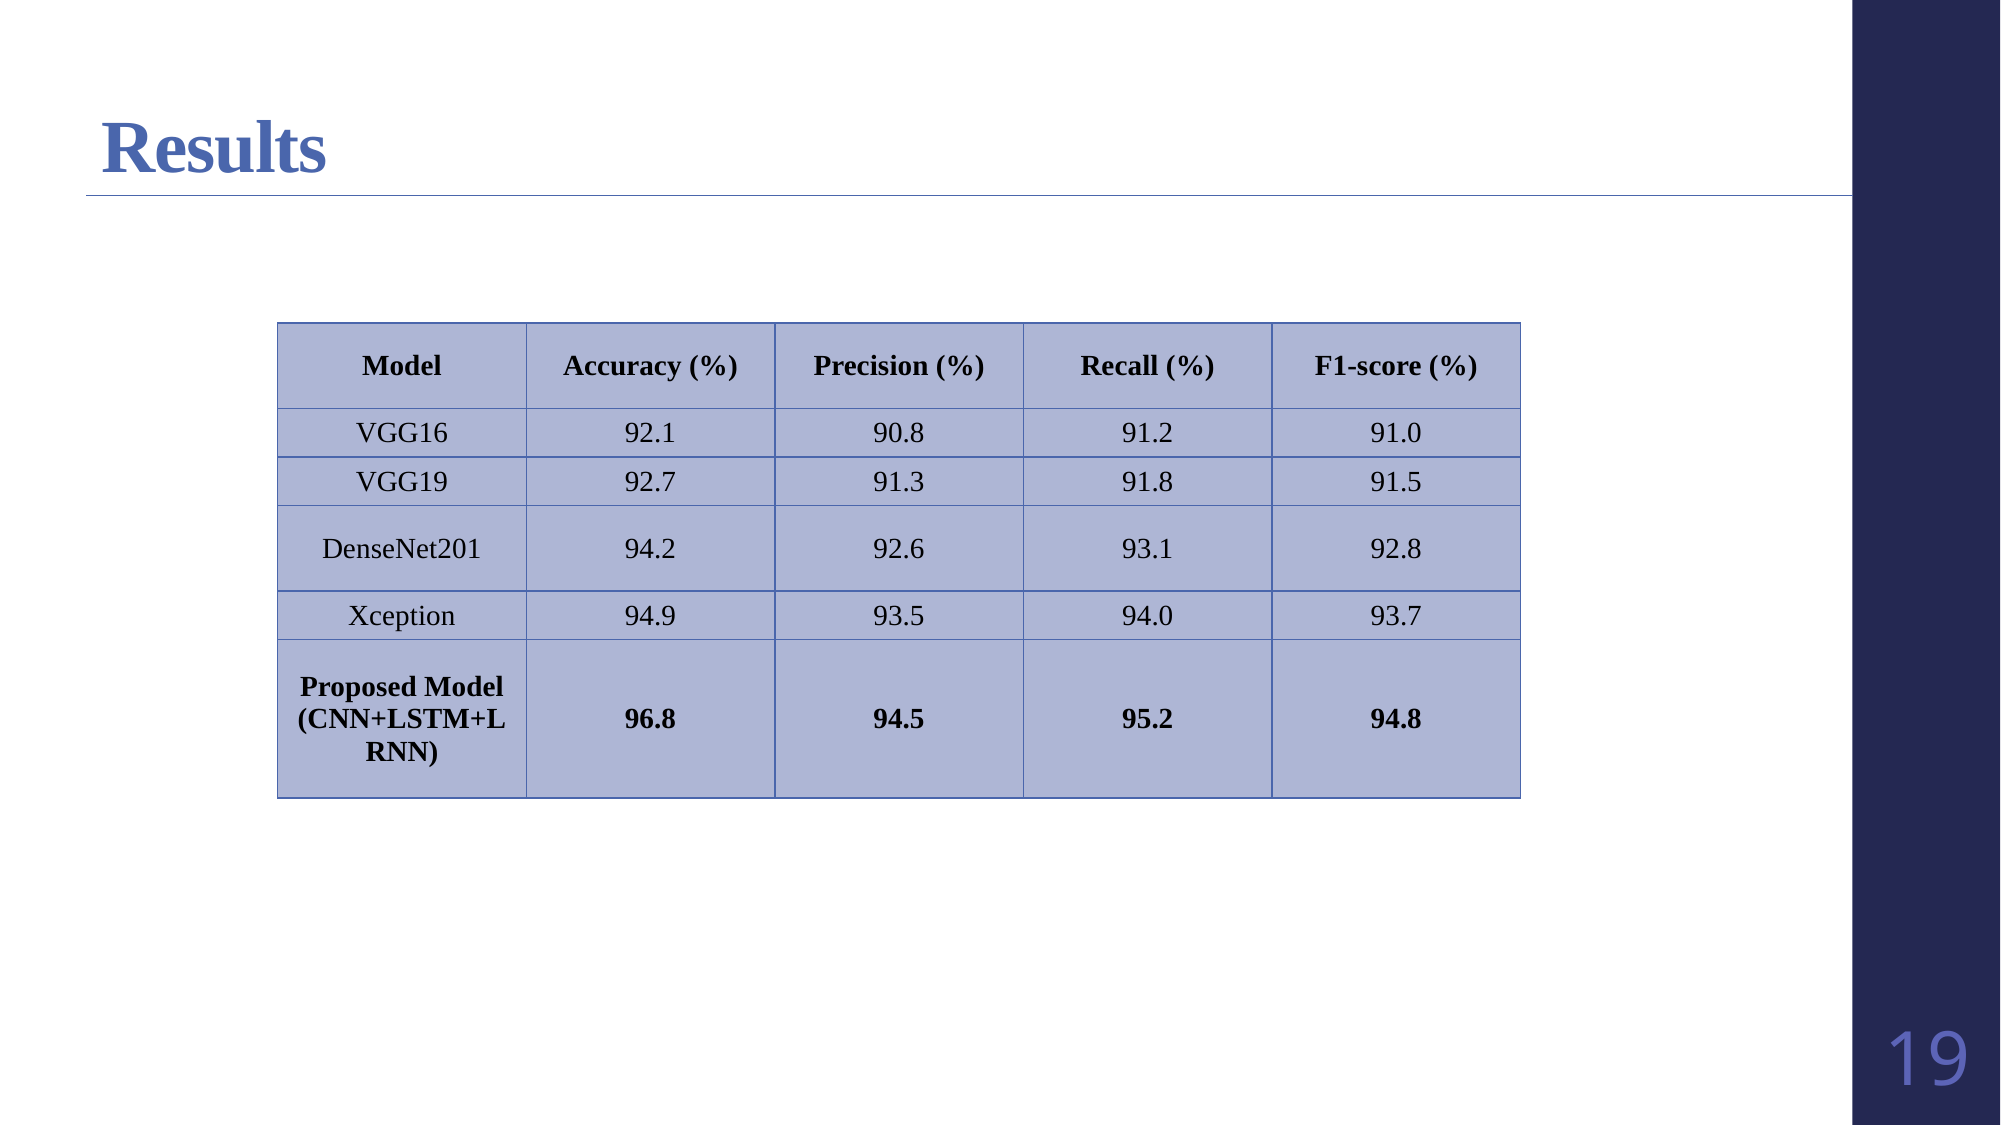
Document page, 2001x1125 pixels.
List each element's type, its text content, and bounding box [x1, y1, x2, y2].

table_cell 94.8 [1273, 640, 1520, 797]
table_cell 92.1 [527, 409, 774, 456]
table_cell 91.0 [1273, 409, 1520, 456]
table_cell Xception [278, 592, 526, 639]
table_cell 93.5 [776, 592, 1023, 639]
table_cell VGG16 [278, 409, 526, 456]
table_cell 92.8 [1273, 506, 1520, 590]
table_cell 91.8 [1024, 458, 1271, 505]
table_cell 91.2 [1024, 409, 1271, 456]
table_header F1-score (%) [1273, 324, 1520, 408]
table_header Accuracy (%) [527, 324, 774, 408]
table_header Recall (%) [1024, 324, 1271, 408]
table_cell 91.3 [776, 458, 1023, 505]
table_cell 95.2 [1024, 640, 1271, 797]
table_cell 93.1 [1024, 506, 1271, 590]
table_cell 96.8 [527, 640, 774, 797]
title Results [86, 56, 1015, 195]
table_cell 94.9 [527, 592, 774, 639]
table_cell DenseNet201 [278, 506, 526, 590]
table_cell 94.2 [527, 506, 774, 590]
table_cell VGG19 [278, 458, 526, 505]
table_header Precision (%) [776, 324, 1023, 408]
table_cell 93.7 [1273, 592, 1520, 639]
table_cell Proposed Model (CNN+LSTM+LRNN) [278, 640, 526, 797]
table_cell 91.5 [1273, 458, 1520, 505]
table_cell 90.8 [776, 409, 1023, 456]
table_cell 94.5 [776, 640, 1023, 797]
table_cell 92.7 [527, 458, 774, 505]
table_header Model [278, 324, 526, 408]
table_cell 94.0 [1024, 592, 1271, 639]
slide_number 19 [1852, 1012, 2000, 1110]
table_cell 92.6 [776, 506, 1023, 590]
